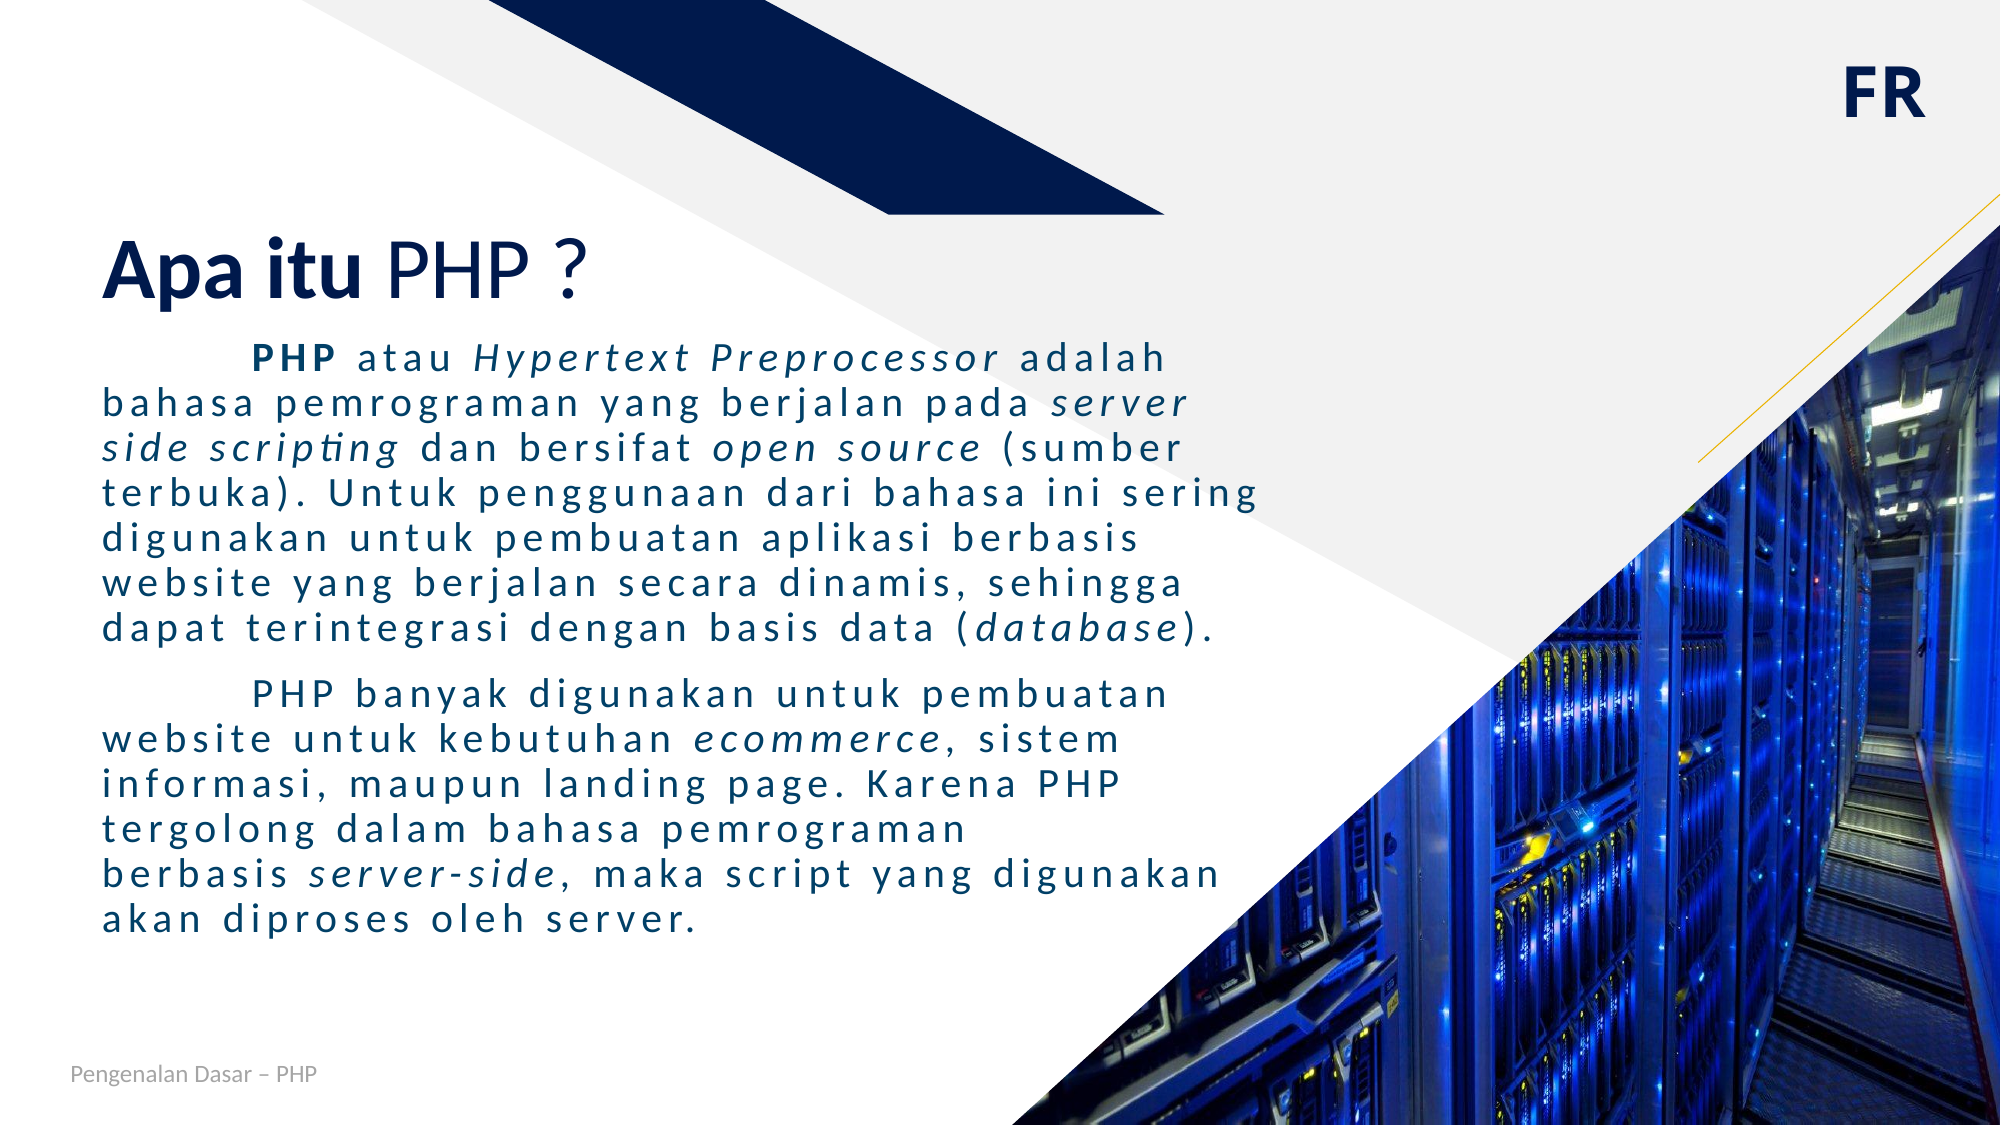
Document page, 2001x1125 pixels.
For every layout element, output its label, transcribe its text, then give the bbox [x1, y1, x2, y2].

list PHP atau Hypertext Preprocessor adalah bahasa pemrograman yang berjalan pada server side scripting dan bersifat open source (sumber terbuka). Untuk penggunaan dari bahasa ini sering digunakan untuk pembuatan aplikasi berbasis website yang berjalan secara dinamis, sehingga dapat terintegrasi dengan basis data (database). PHP banyak digunakan untuk pembuatan website untuk kebutuhan ecommerce, sistem informasi, maupun landing page. Karena PHP tergolong dalam bahasa pemrograman berbasis server-side, maka script yang digunakan akan diproses oleh server. [87, 327, 1012, 1011]
title Apa itu PHP ? [87, 214, 1292, 318]
footer Pengenalan Dasar – PHP [55, 1042, 731, 1103]
picture [1012, 224, 2000, 1125]
